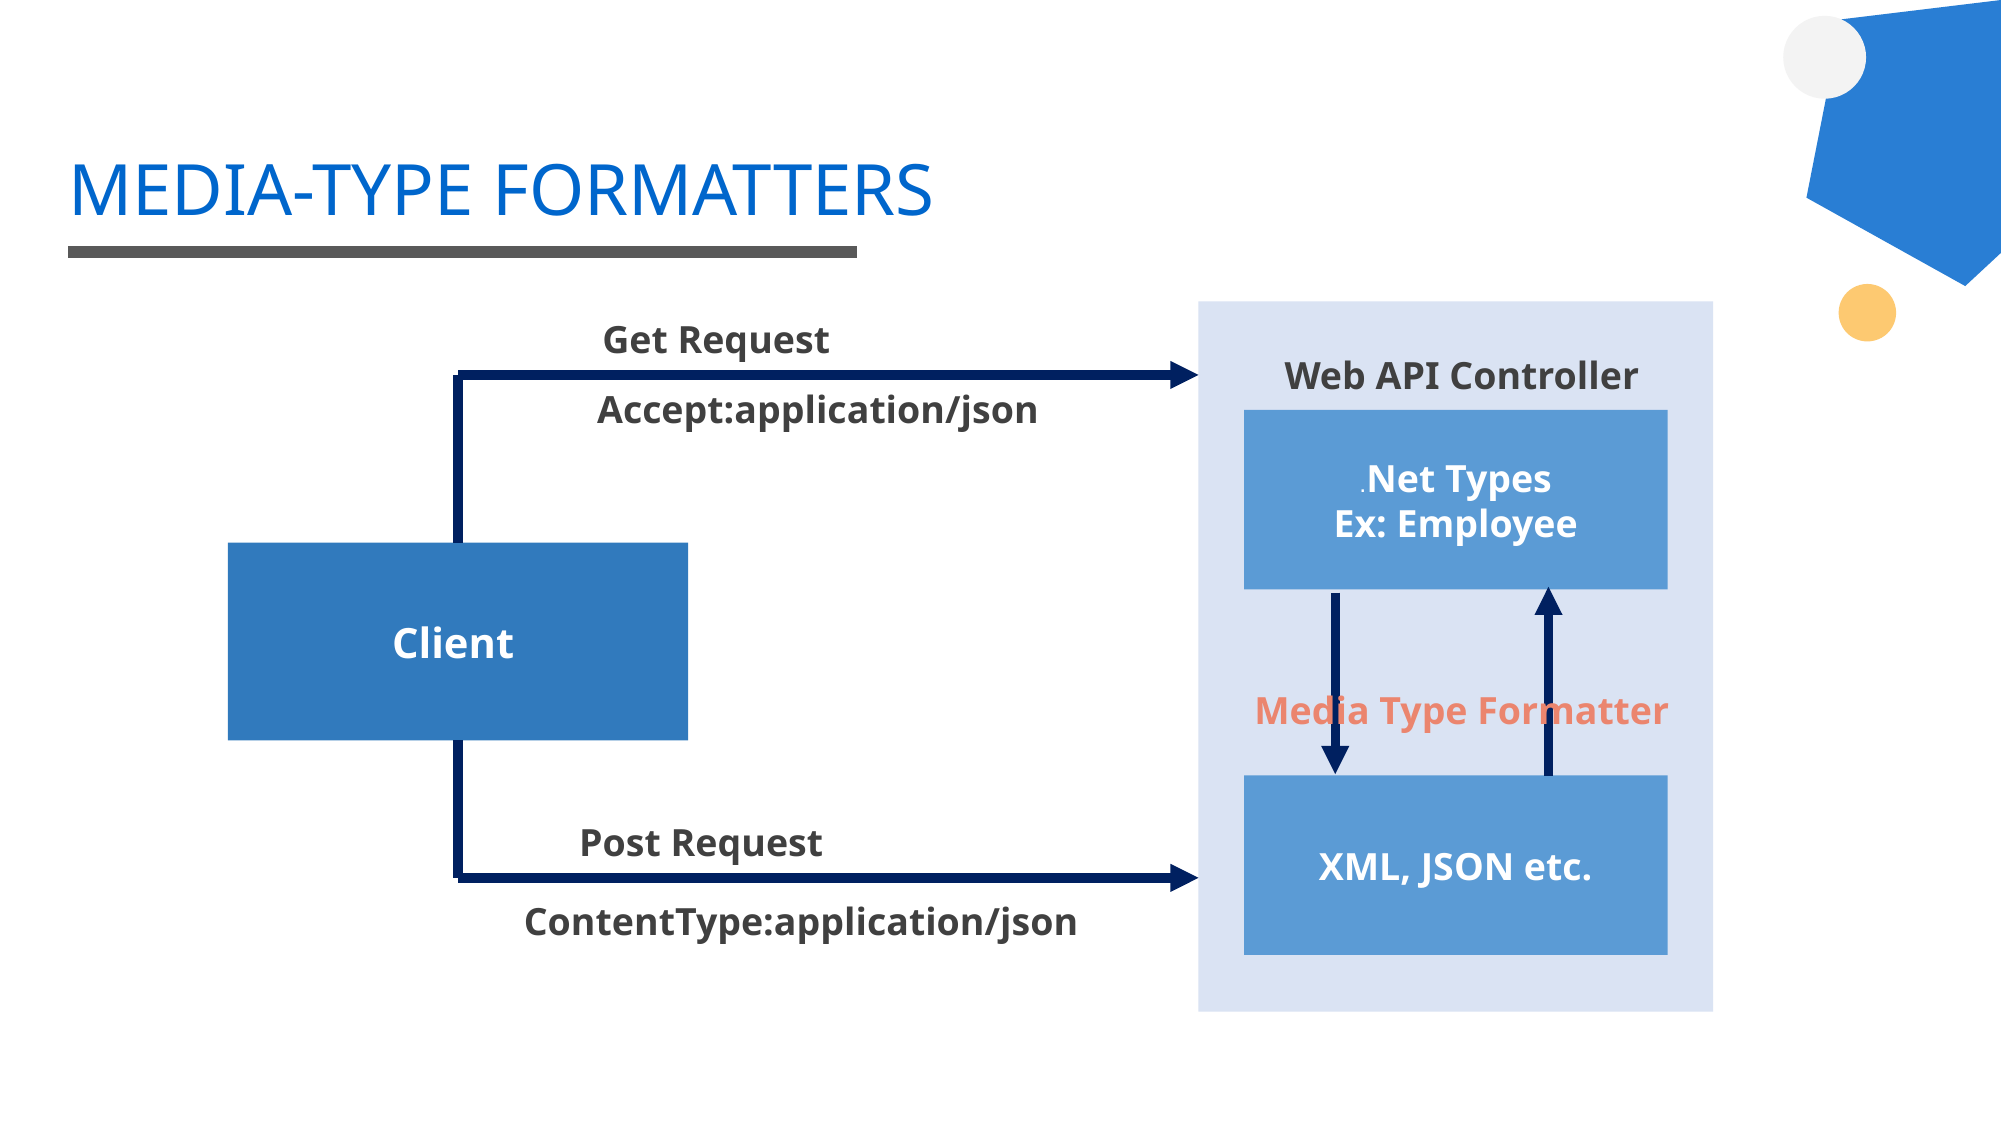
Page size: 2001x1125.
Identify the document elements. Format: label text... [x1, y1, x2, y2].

title MEDIA-TYPE FORMATTERS [68, 142, 1932, 255]
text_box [227, 301, 1714, 1012]
